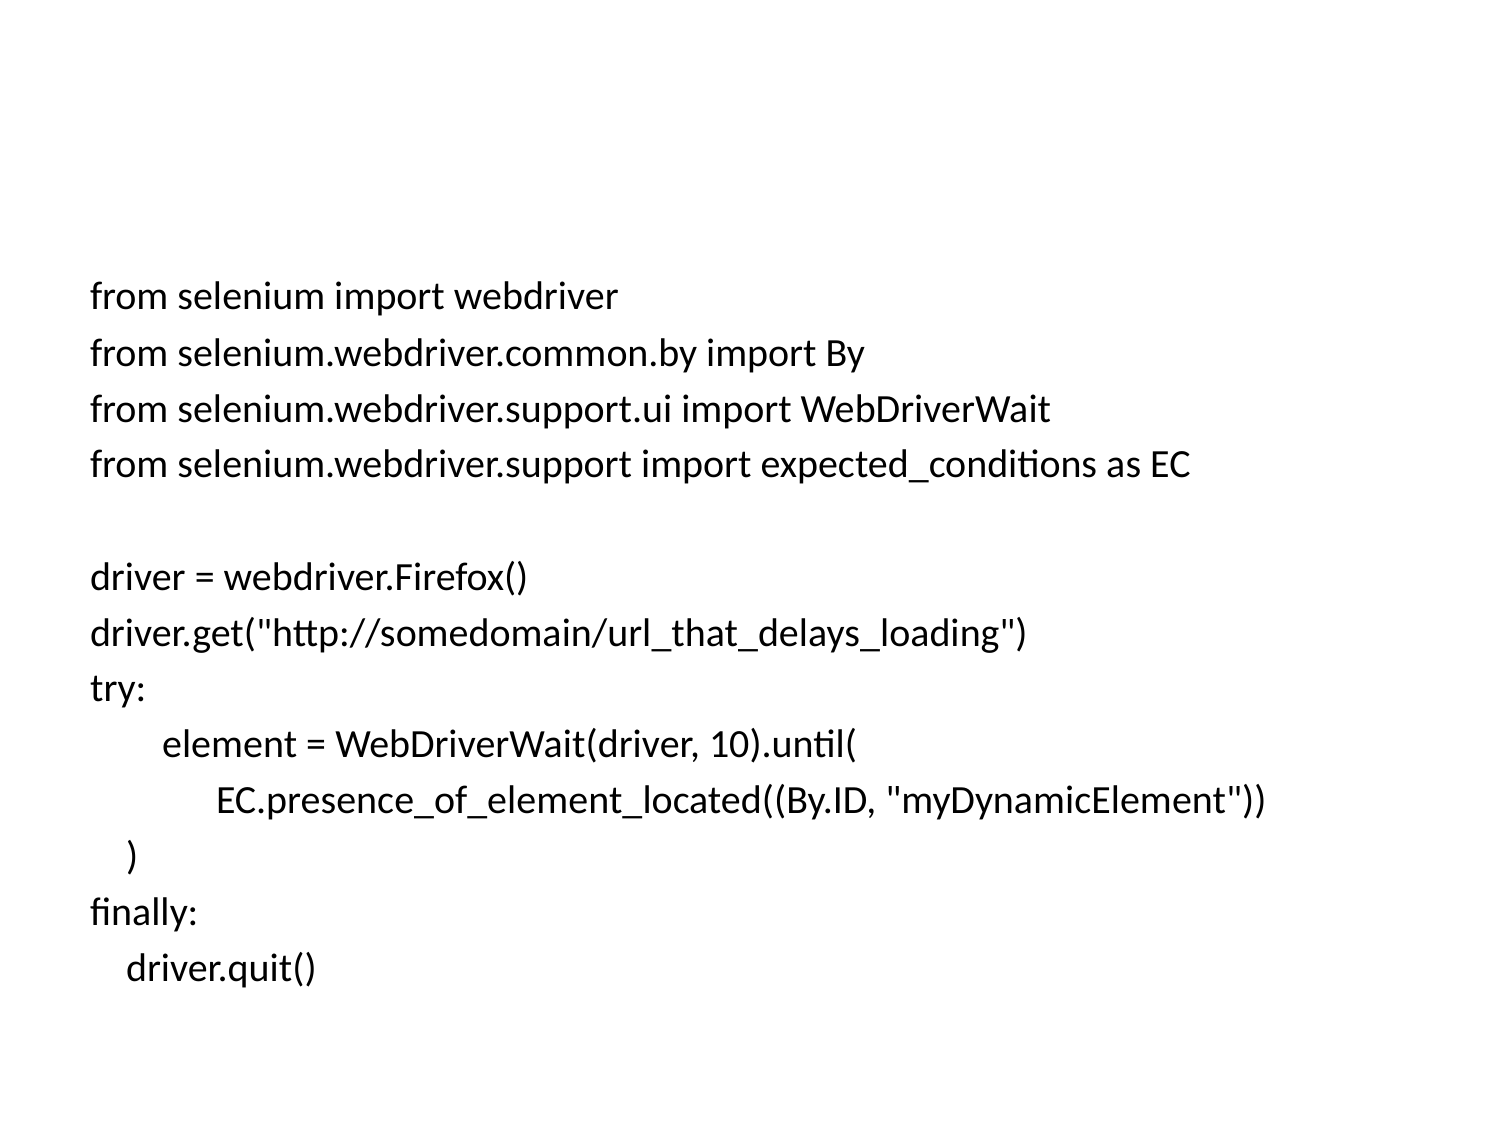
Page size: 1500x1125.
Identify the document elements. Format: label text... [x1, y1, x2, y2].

list from selenium import webdriver from selenium.webdriver.common.by import By from selenium.webdriver.support.ui import WebDriverWait from selenium.webdriver.support import expected_conditions as EC driver = webdriver.Firefox() driver.get("http://somedomain/url_that_delays_loading") try: element = WebDriverWait(driver, 10).until( EC.presence_of_element_located((By.ID, "myDynamicElement")) ) finally: driver.quit() [75, 262, 1425, 1005]
